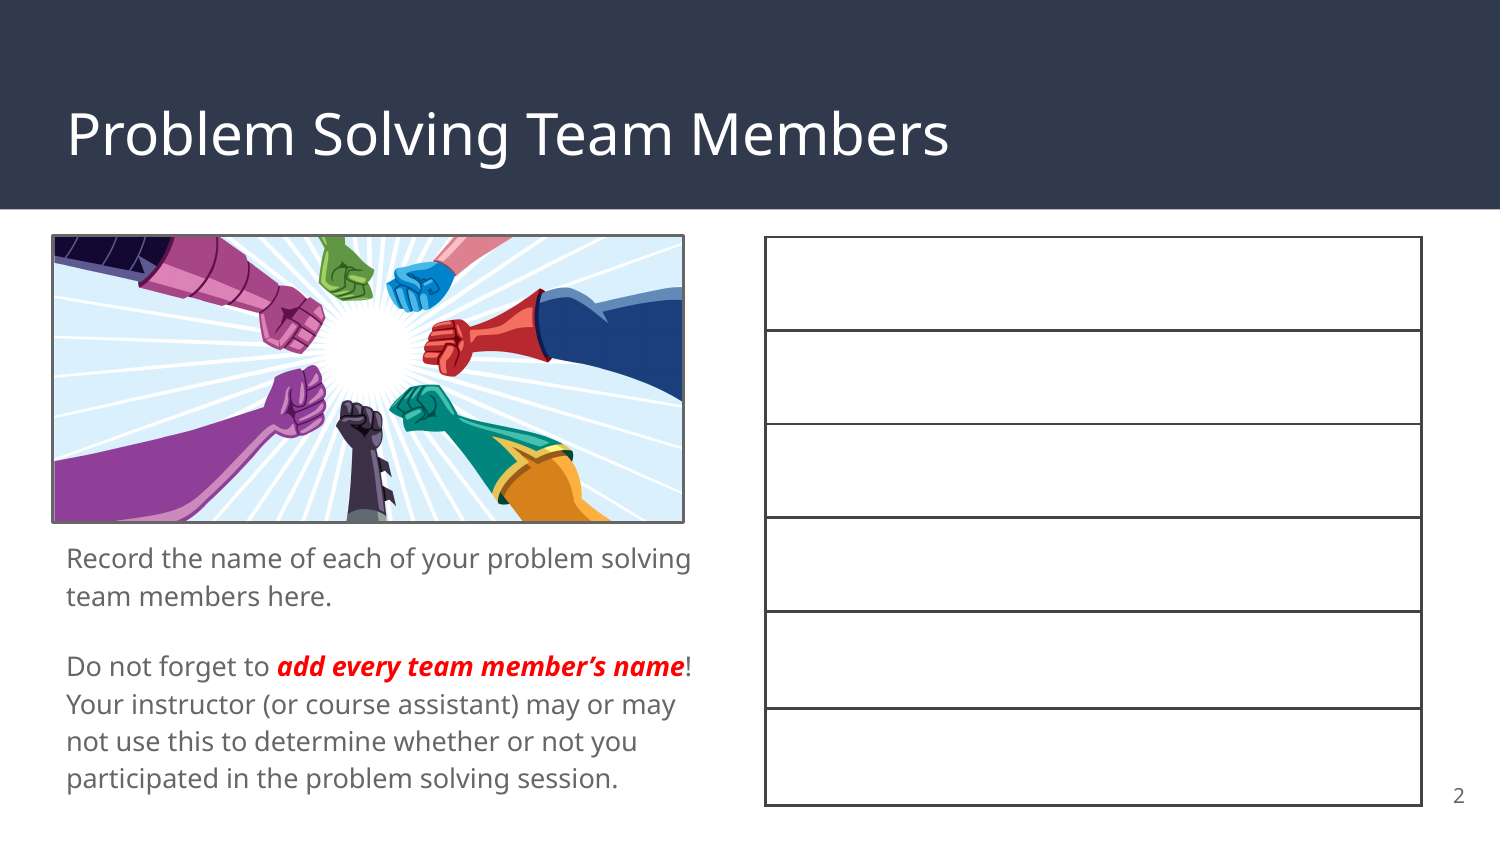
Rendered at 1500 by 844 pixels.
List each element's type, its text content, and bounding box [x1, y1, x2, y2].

table_cell [767, 425, 1420, 516]
title Problem Solving Team Members [51, 82, 1449, 185]
table_cell [767, 332, 1420, 423]
list Record the name of each of your problem solving team members here. Do not forget to add every team member’s name! Your instructor (or course assistant) may or may not use this to determine whether or not you participated in the problem solving session. [51, 521, 708, 806]
table_cell [767, 519, 1420, 610]
picture [54, 236, 683, 522]
table_cell [767, 613, 1420, 707]
table_header [767, 238, 1420, 329]
table_cell [767, 710, 1420, 804]
slide_number 2 [1389, 764, 1480, 830]
